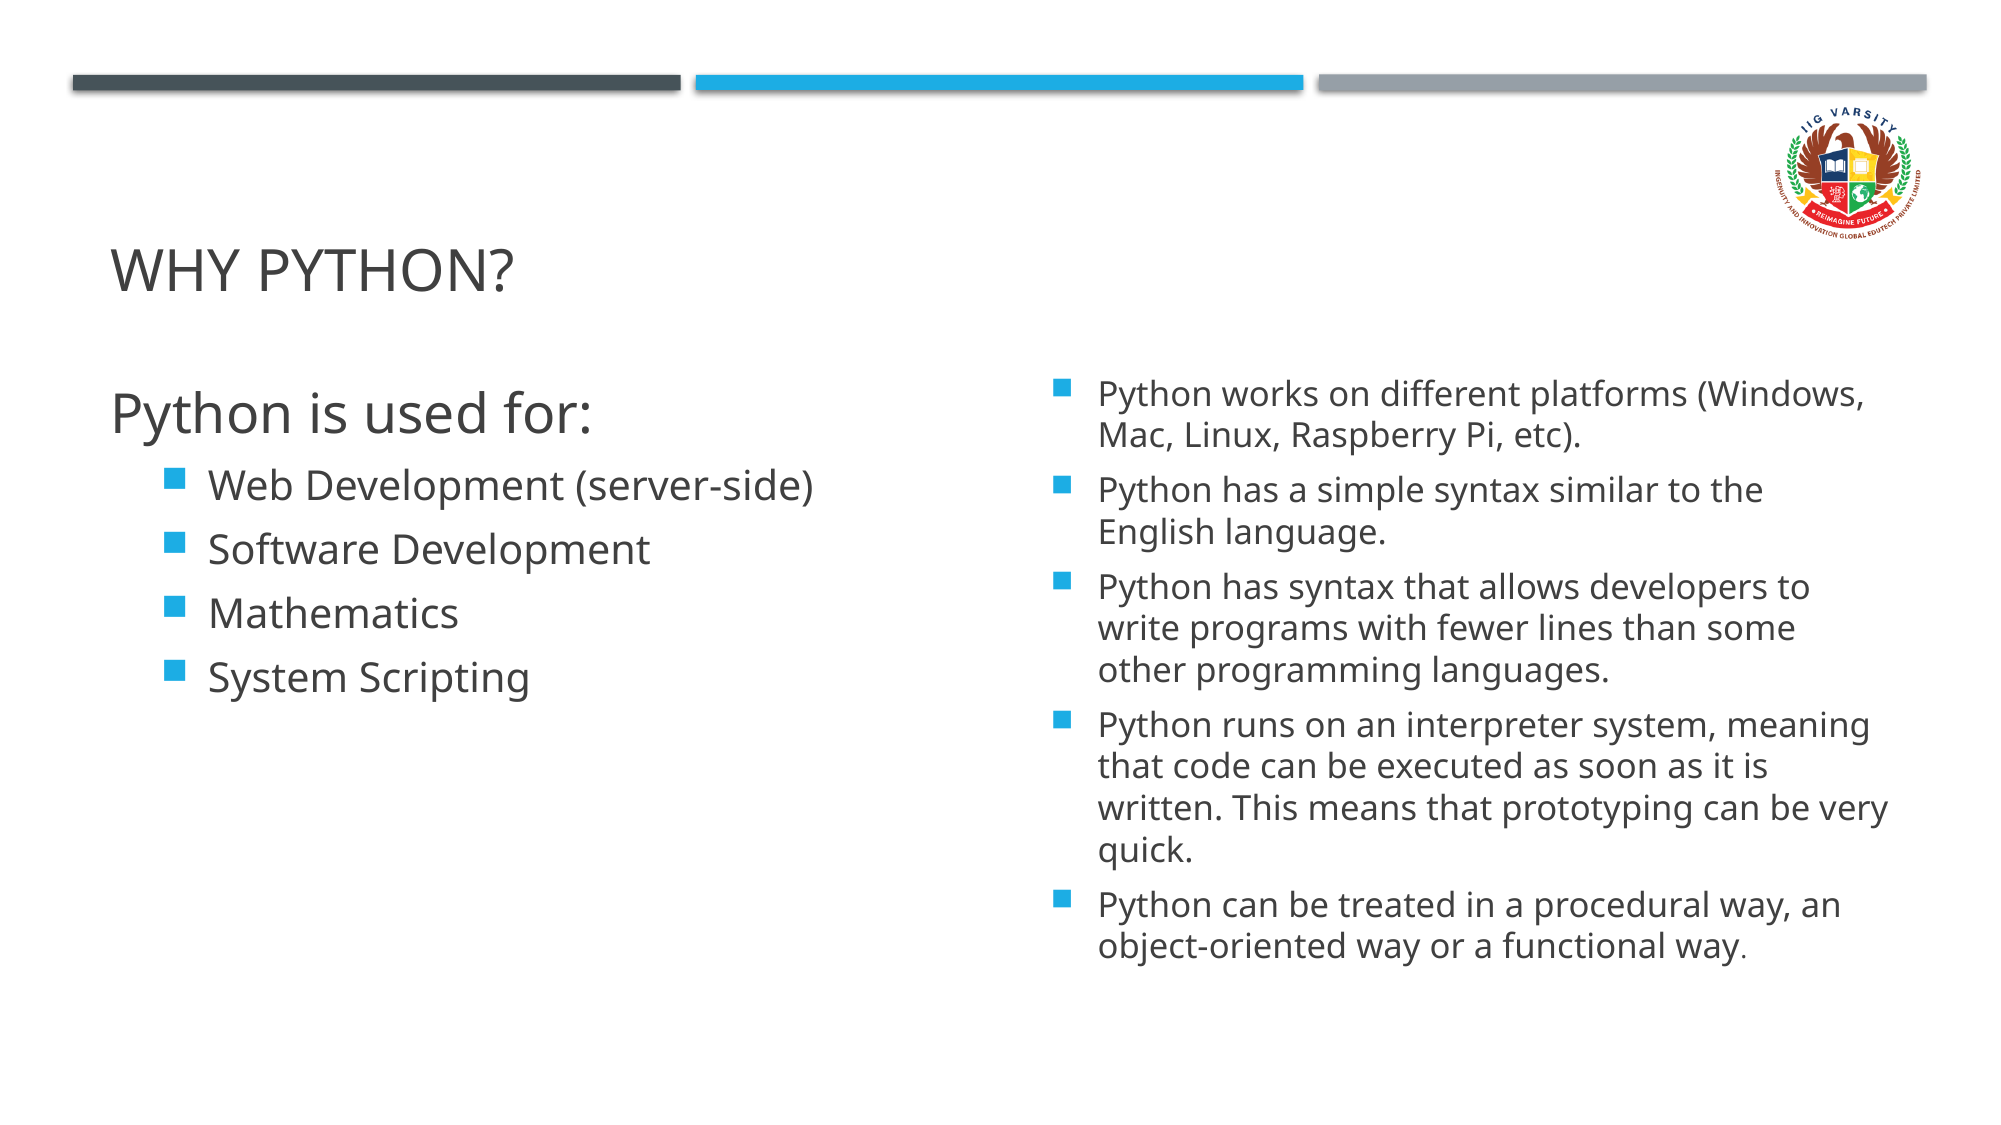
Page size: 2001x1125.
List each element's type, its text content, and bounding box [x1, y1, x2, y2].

picture [1775, 106, 1922, 241]
list Python is used for: Web Development (server-side) Software Development Mathematics System Scripting Python works on different platforms (Windows, Mac, Linux, Raspberry Pi, etc). Python has a simple syntax similar to the English language. Python has syntax that allows developers to write programs with fewer lines than some other programming languages. Python runs on an interpreter system, meaning that code can be executed as soon as it is written. This means that prototyping can be very quick. Python can be treated in a procedural way, an object-oriented way or a functional way. [95, 363, 1905, 1010]
title Why python? [95, 115, 1905, 311]
